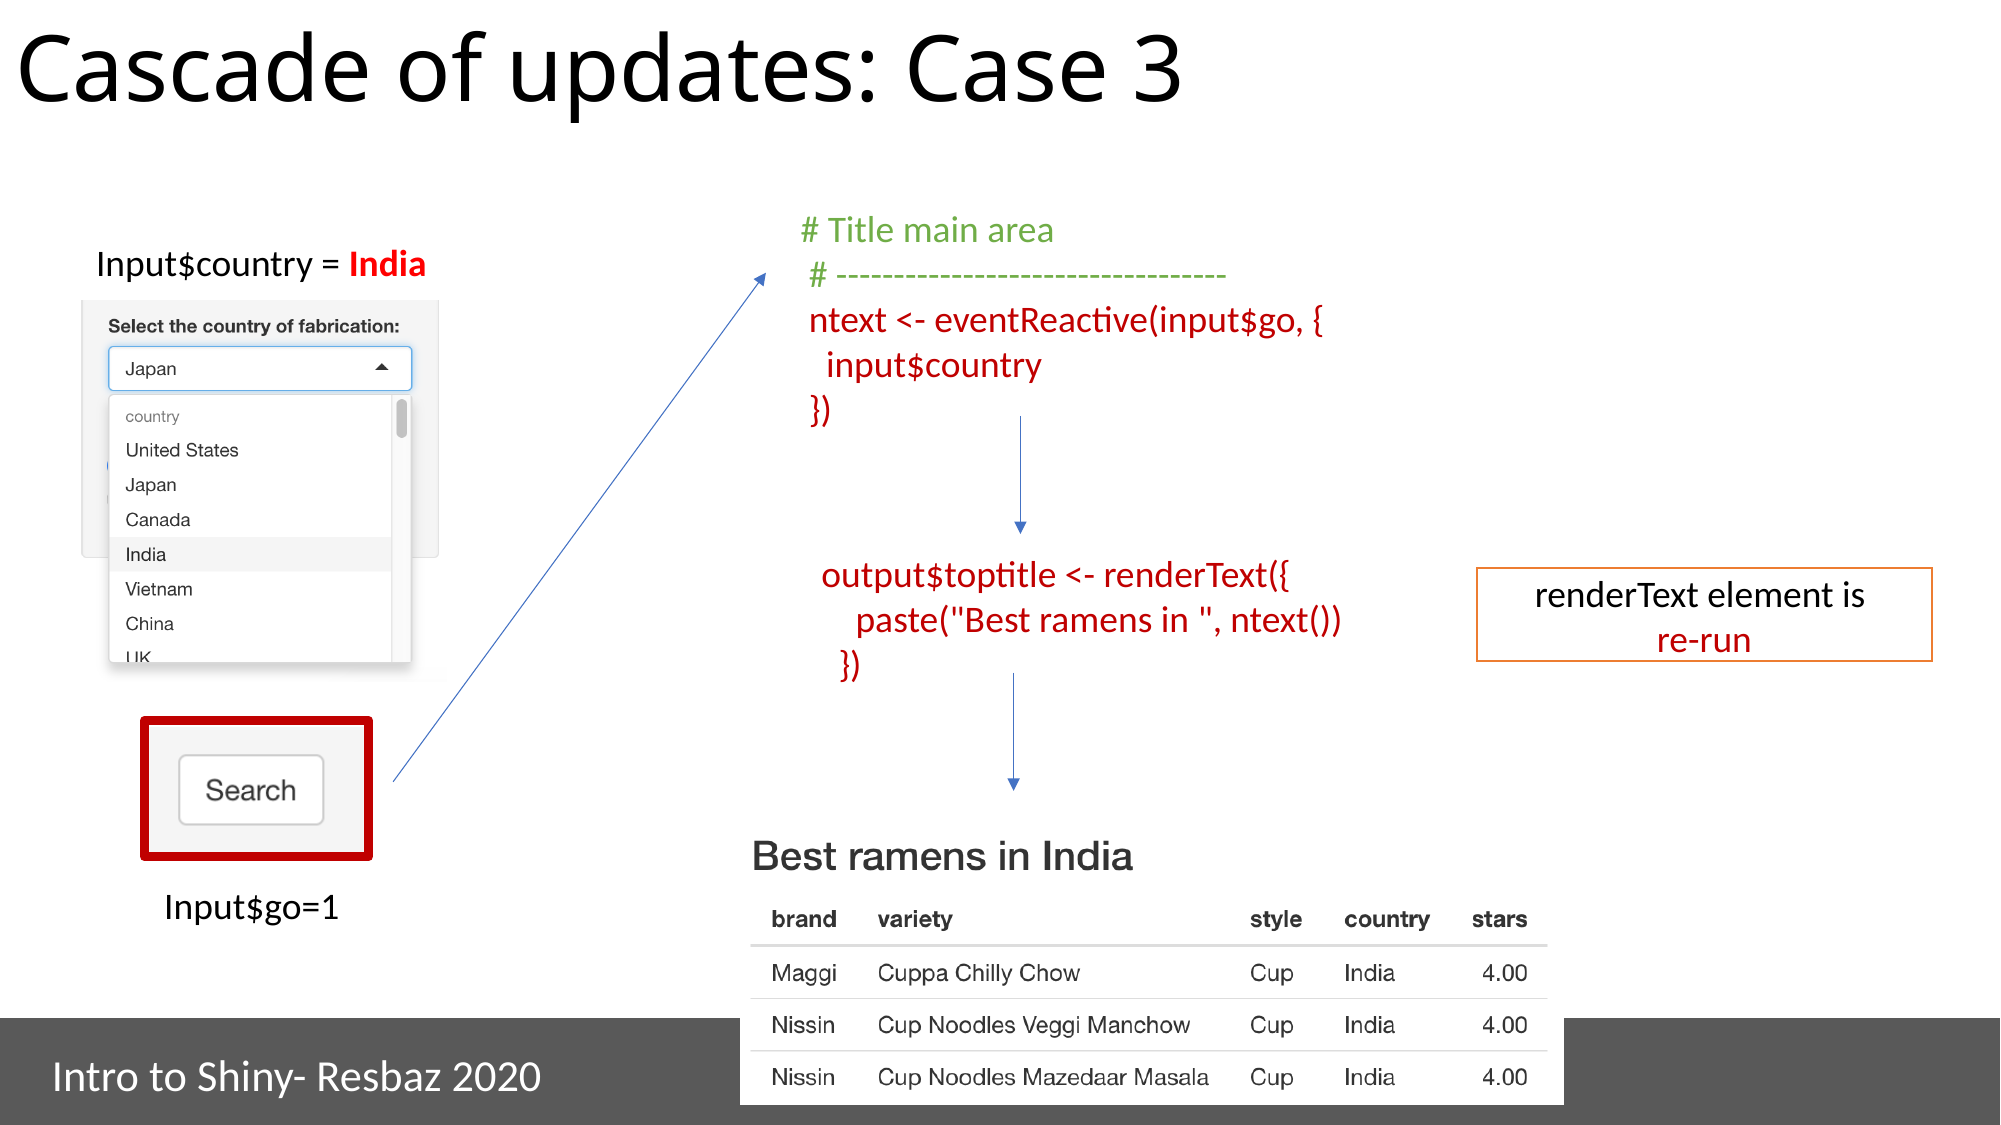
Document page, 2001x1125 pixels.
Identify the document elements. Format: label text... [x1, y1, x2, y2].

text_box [393, 272, 766, 782]
picture [149, 724, 364, 853]
text_box output$toptitle <- renderText({ paste("Best ramens in ", ntext()) }) [806, 543, 1557, 693]
text_box Input$go=1 [149, 874, 384, 935]
title Cascade of updates: Case 3 [0, 0, 1725, 144]
text_box renderText element is re-run [1557, 567, 1933, 662]
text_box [0, 1019, 2000, 1125]
text_box Input$country = India [81, 231, 489, 292]
picture [740, 812, 1564, 1106]
text_box # Title main area # ---------------------------------- ntext <- eventReactive(input$go, { input$country }) [777, 198, 1778, 438]
picture [81, 300, 393, 682]
